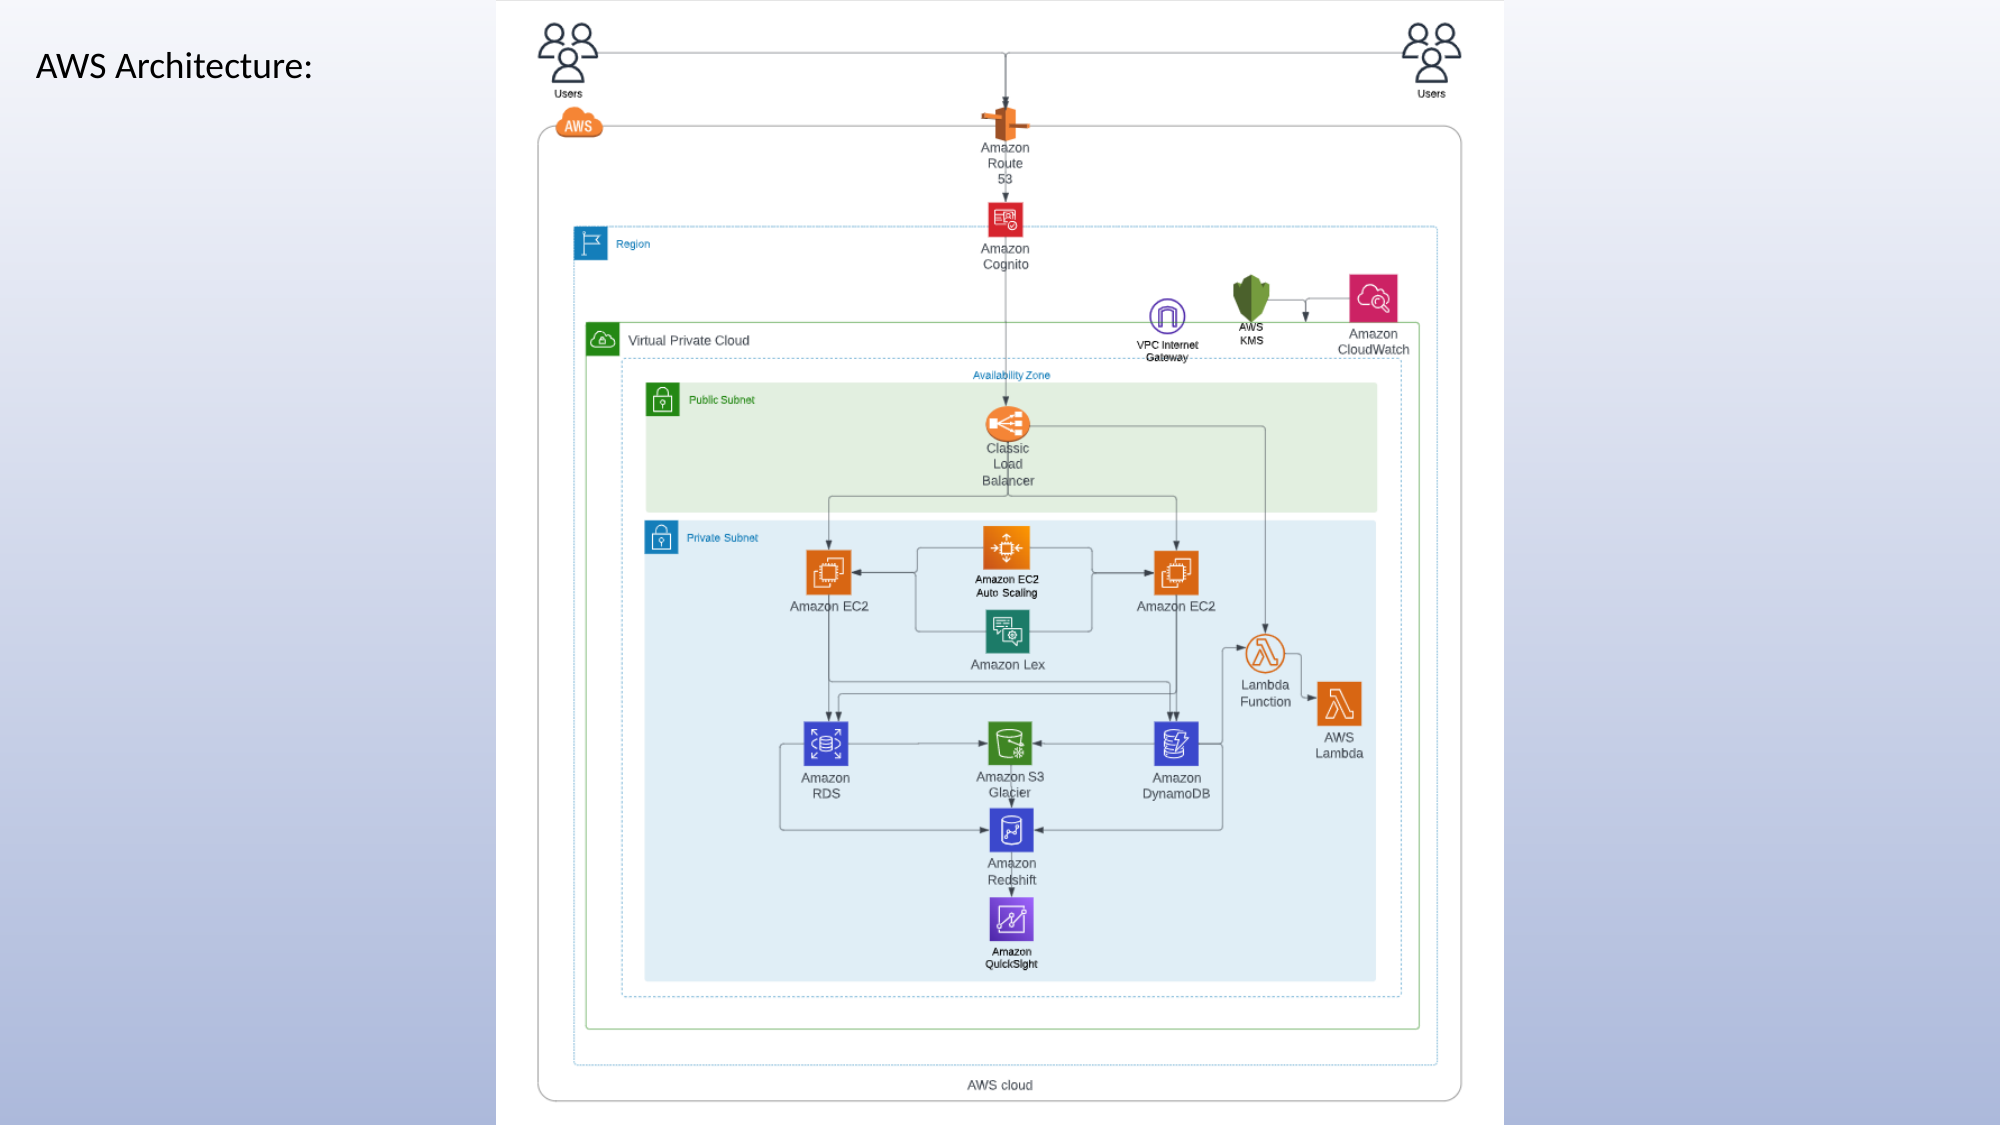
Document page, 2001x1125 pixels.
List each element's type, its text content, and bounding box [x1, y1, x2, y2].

picture [496, 0, 1504, 1125]
text_box AWS Architecture: [21, 34, 332, 94]
